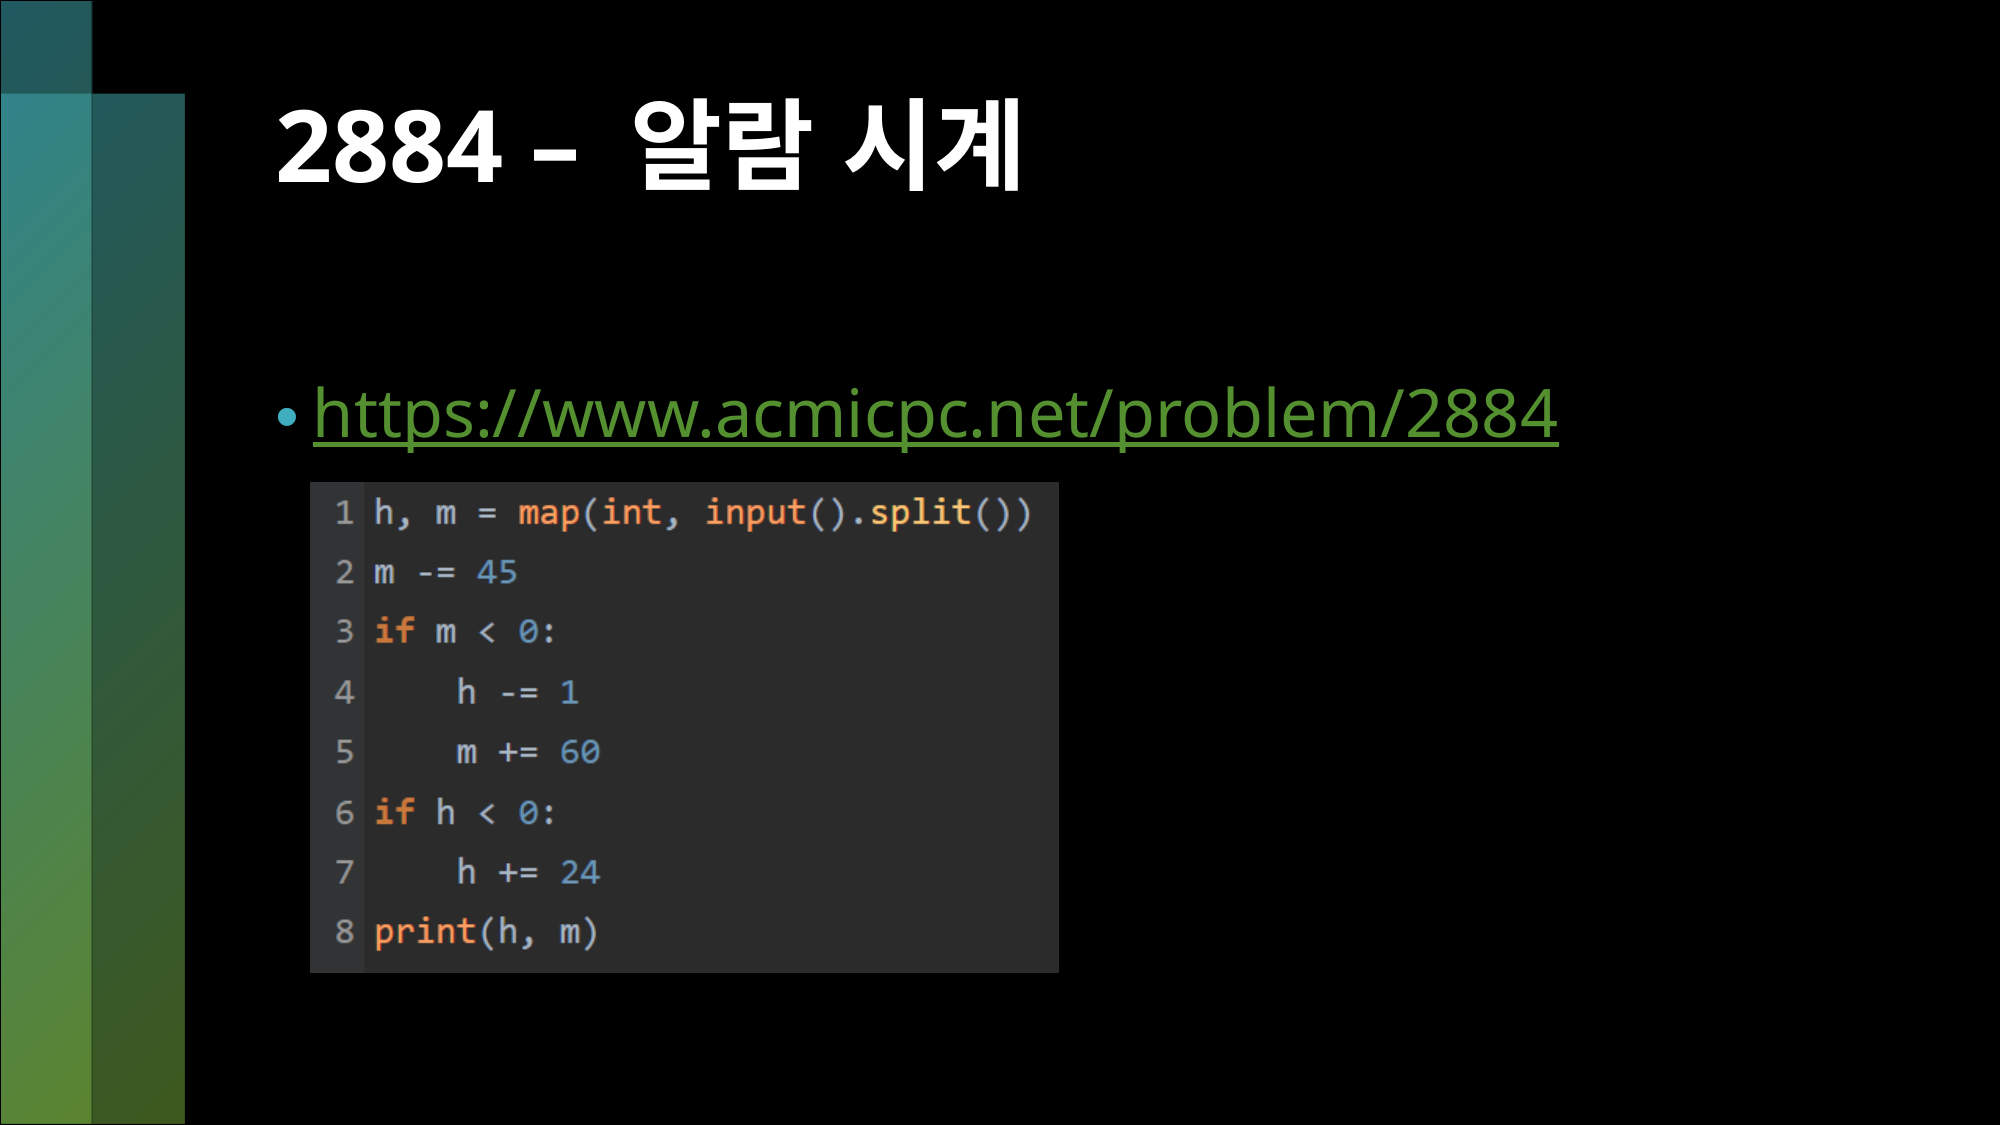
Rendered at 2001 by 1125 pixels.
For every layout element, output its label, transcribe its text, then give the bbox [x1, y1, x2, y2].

title 2884 – 알람 시계 [260, 74, 1817, 329]
list https://www.acmicpc.net/problem/2884 [260, 354, 1817, 999]
picture [310, 482, 1059, 973]
